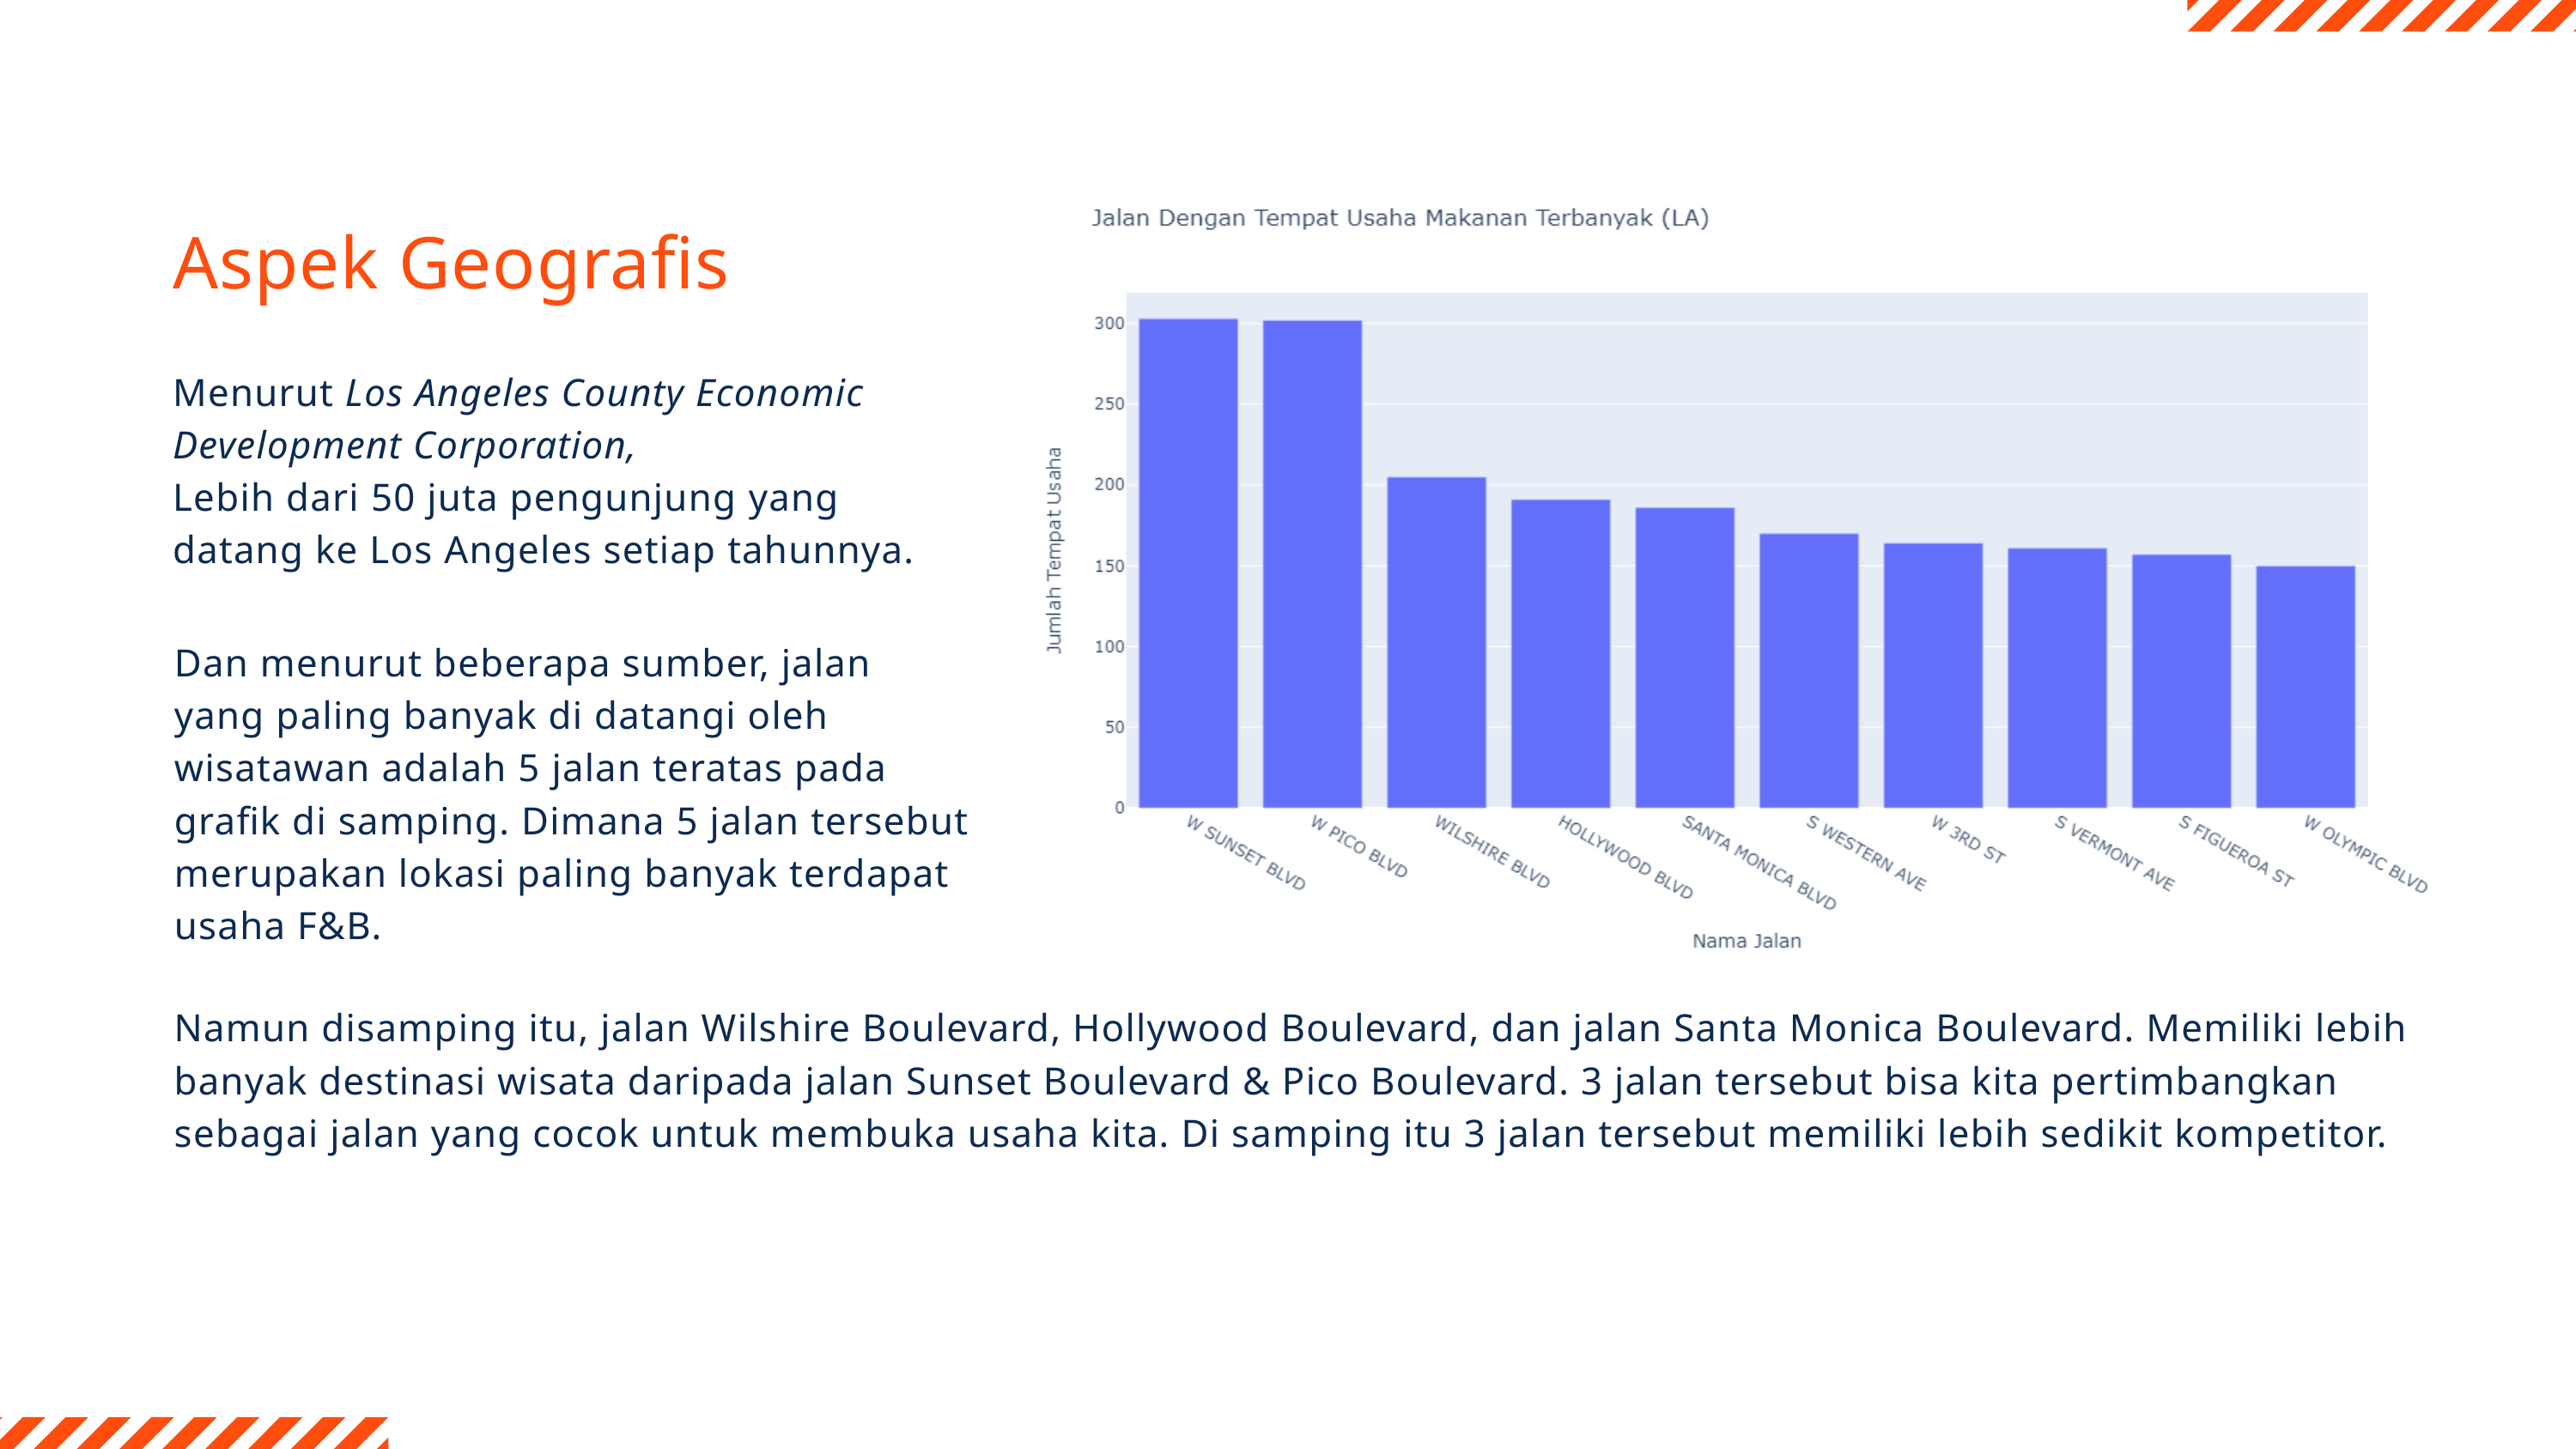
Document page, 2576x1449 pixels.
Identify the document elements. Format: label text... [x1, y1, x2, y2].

text_box Aspek Geografis [173, 243, 790, 304]
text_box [0, 1416, 389, 1449]
text_box Dan menurut beberapa sumber, jalan yang paling banyak di datangi oleh wisatawan adalah 5 jalan teratas pada grafik di samping. Dimana 5 jalan tersebut merupakan lokasi paling banyak terdapat usaha F&B. [173, 631, 975, 948]
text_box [2187, 0, 2576, 32]
text_box Namun disamping itu, jalan Wilshire Boulevard, Hollywood Boulevard, dan jalan Santa Monica Boulevard. Memiliki lebih banyak destinasi wisata daripada jalan Sunset Boulevard & Pico Boulevard. 3 jalan tersebut bisa kita pertimbangkan sebagai jalan yang cocok untuk membuka usaha kita. Di samping itu 3 jalan tersebut memiliki lebih sedikit kompetitor. [173, 997, 2439, 1155]
text_box Menurut Los Angeles County Economic Development Corporation, Lebih dari 50 juta pengunjung yang datang ke Los Angeles setiap tahunnya. [173, 361, 973, 572]
picture [1019, 158, 2476, 964]
